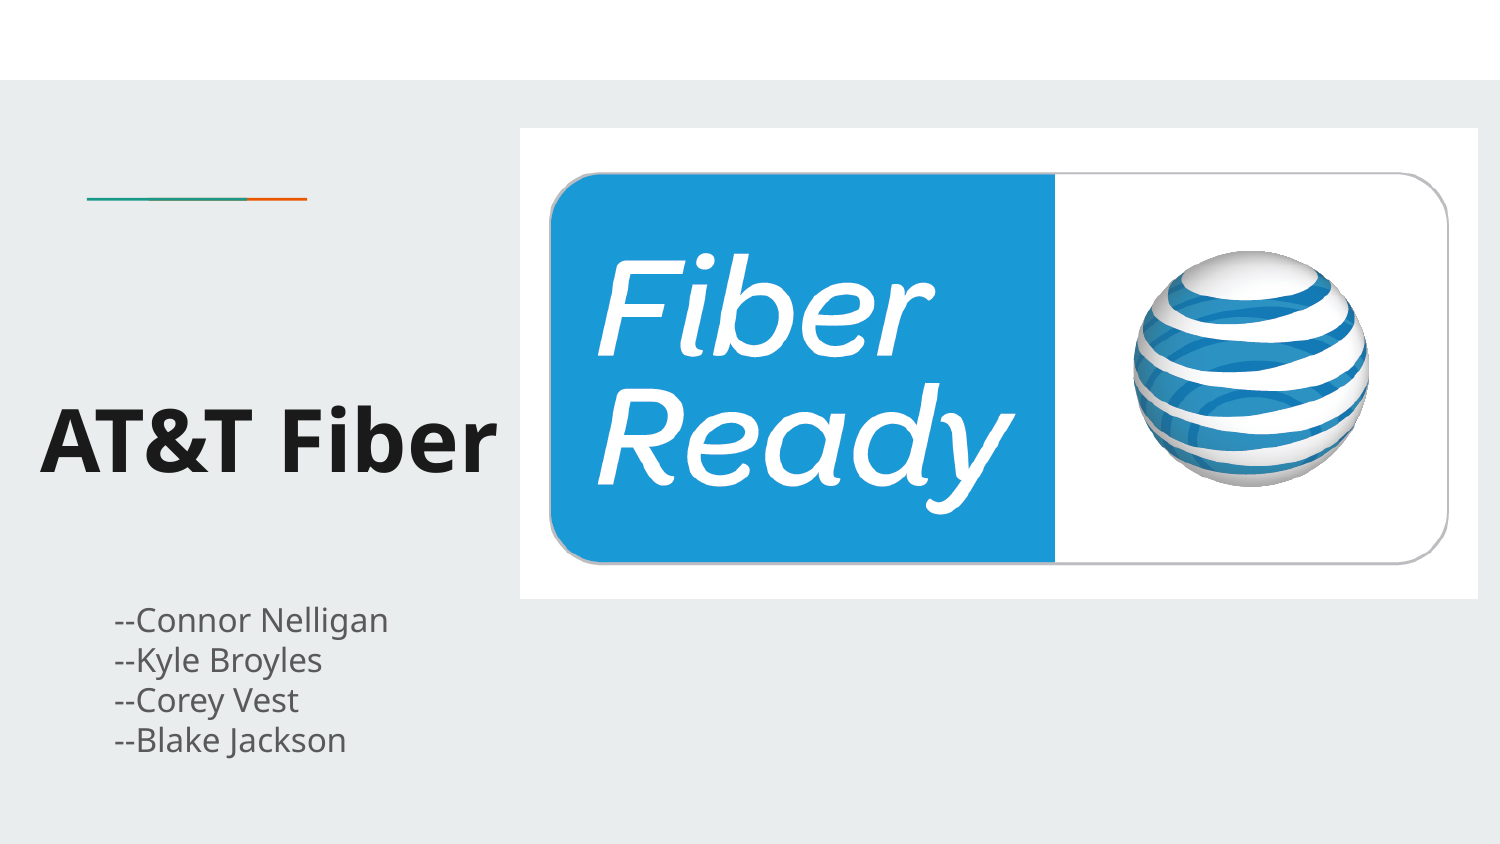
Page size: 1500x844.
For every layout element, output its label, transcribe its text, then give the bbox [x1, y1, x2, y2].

picture [520, 128, 1478, 600]
title AT&T Fiber [25, 370, 515, 644]
subtitle --Connor Nelligan --Kyle Broyles --Corey Vest --Blake Jackson [99, 584, 1361, 785]
